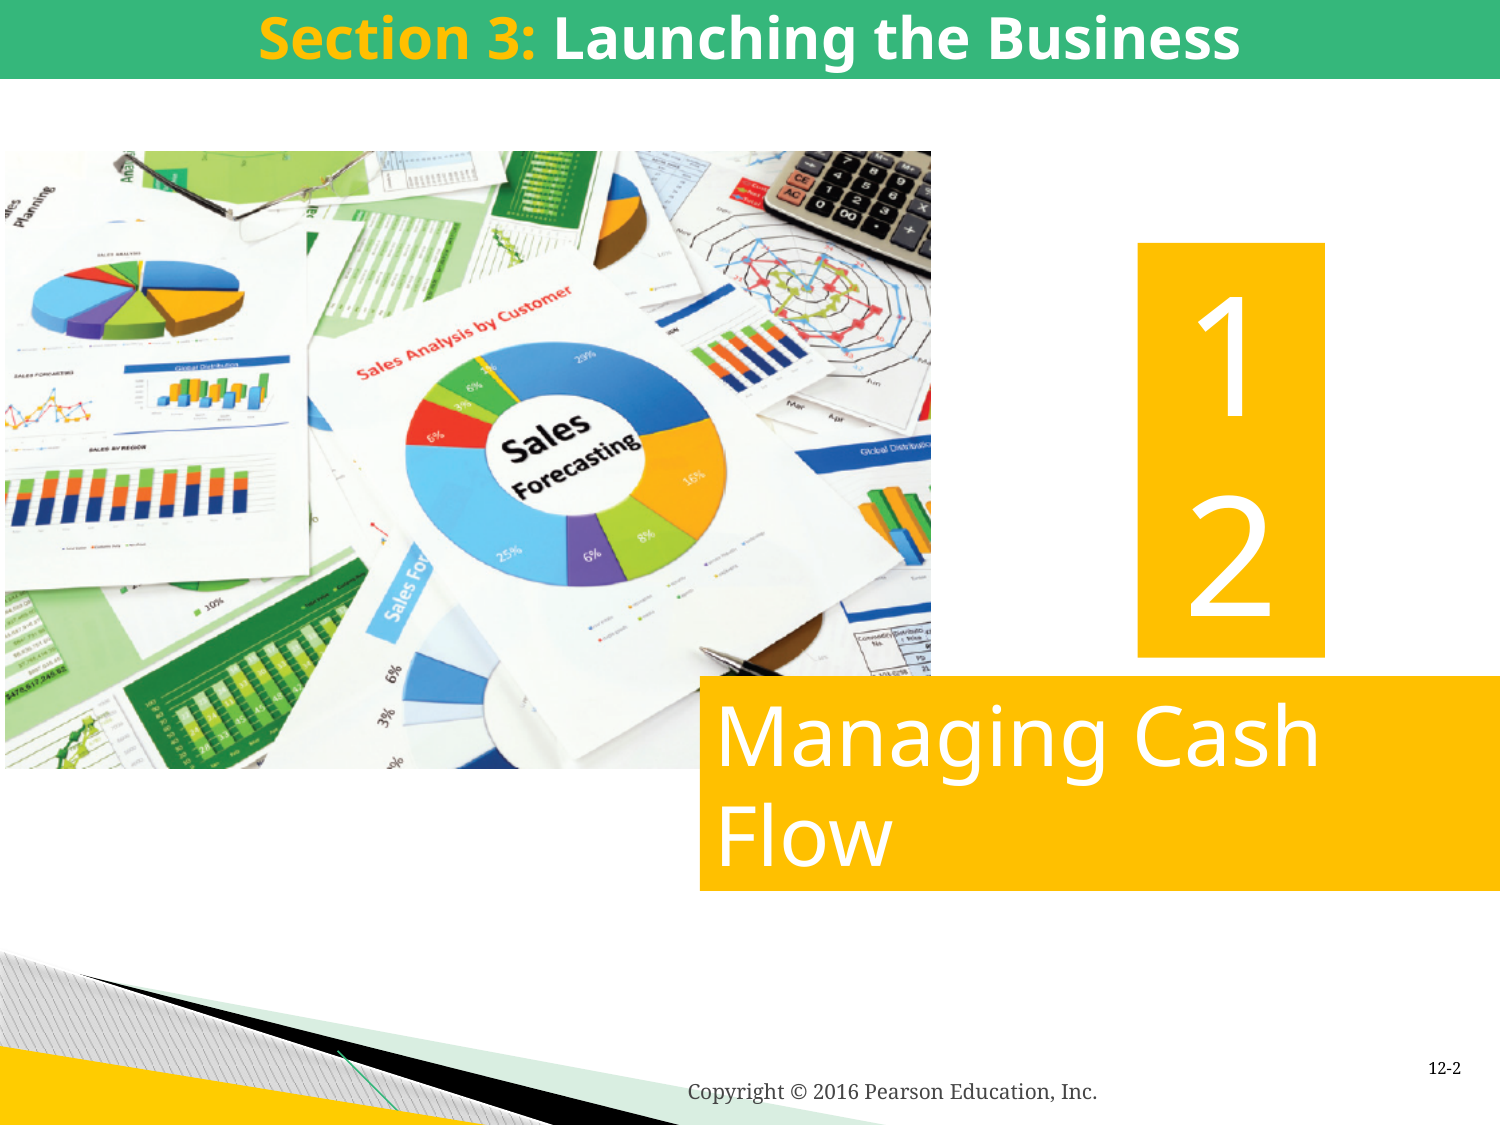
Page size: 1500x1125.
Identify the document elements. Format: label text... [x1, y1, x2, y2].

text_box 12-2 [1413, 1050, 1477, 1086]
text_box 12 [1137, 242, 1325, 658]
text_box Managing Cash Flow [699, 676, 1500, 891]
picture [5, 151, 931, 769]
footer Copyright © 2016 Pearson Education, Inc. [629, 1050, 1155, 1111]
text_box Section 3: Launching the Business [0, 0, 1500, 79]
